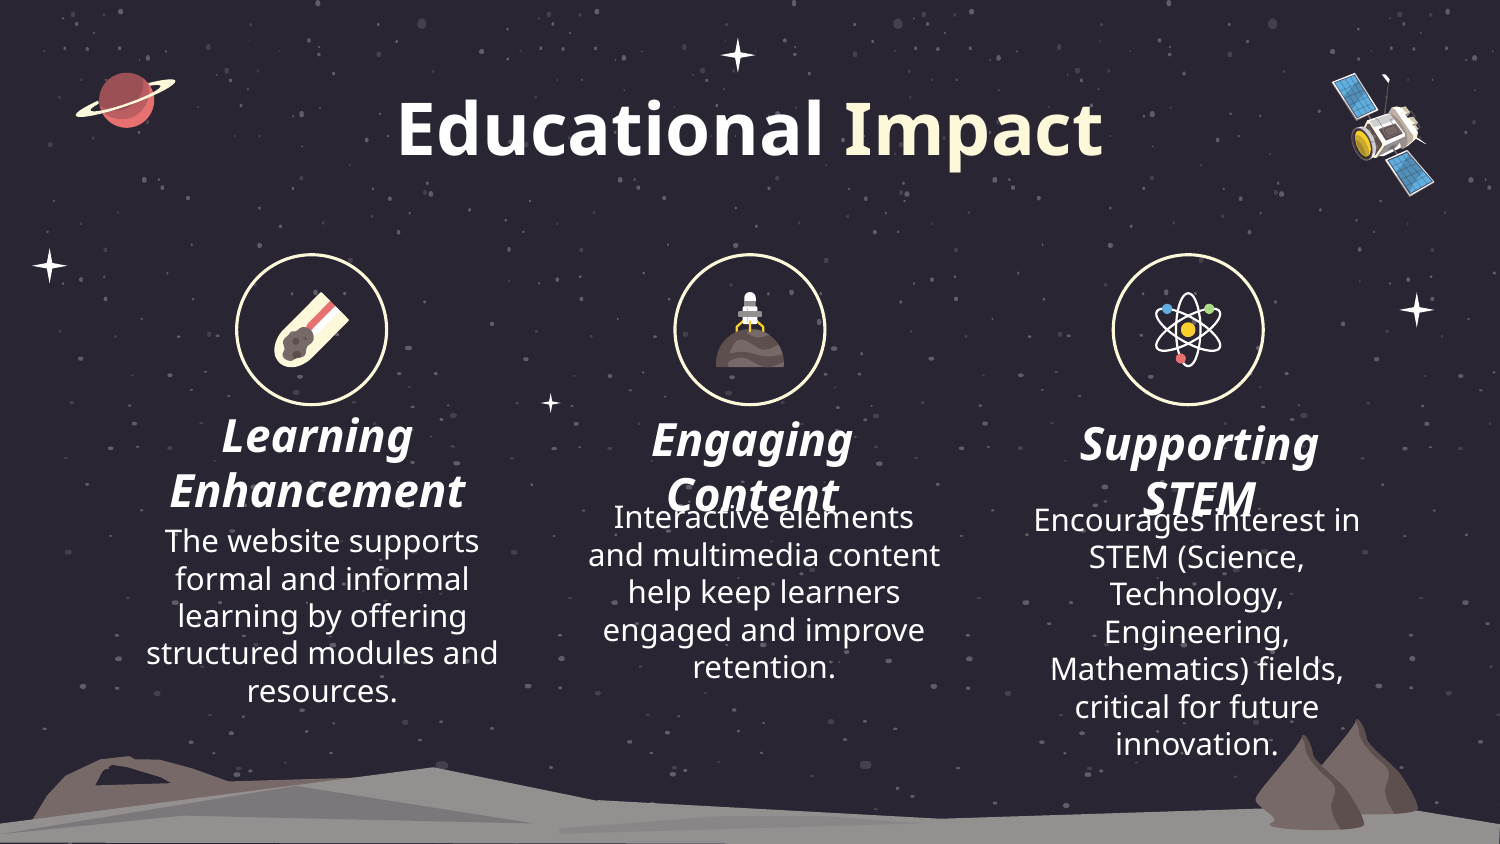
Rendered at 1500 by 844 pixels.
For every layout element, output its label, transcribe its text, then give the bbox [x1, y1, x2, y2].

subtitle The website supports formal and informal learning by offering structured modules and resources. [125, 554, 520, 675]
text_box [674, 254, 825, 405]
subtitle Supporting STEM [1002, 439, 1397, 500]
subtitle Learning Enhancement [94, 431, 541, 492]
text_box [715, 291, 785, 368]
text_box [236, 254, 387, 405]
title Educational Impact [118, 88, 1326, 164]
text_box [1113, 254, 1264, 405]
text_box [274, 291, 350, 368]
subtitle Encourages interest in STEM (Science, Technology, Engineering, Mathematics) fields, critical for future innovation. [1000, 570, 1395, 691]
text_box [75, 72, 176, 129]
text_box [540, 392, 561, 414]
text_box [1154, 291, 1222, 368]
subtitle Engaging Content [555, 435, 950, 496]
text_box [1331, 72, 1435, 198]
subtitle Interactive elements and multimedia content help keep learners engaged and improve retention. [567, 531, 962, 652]
